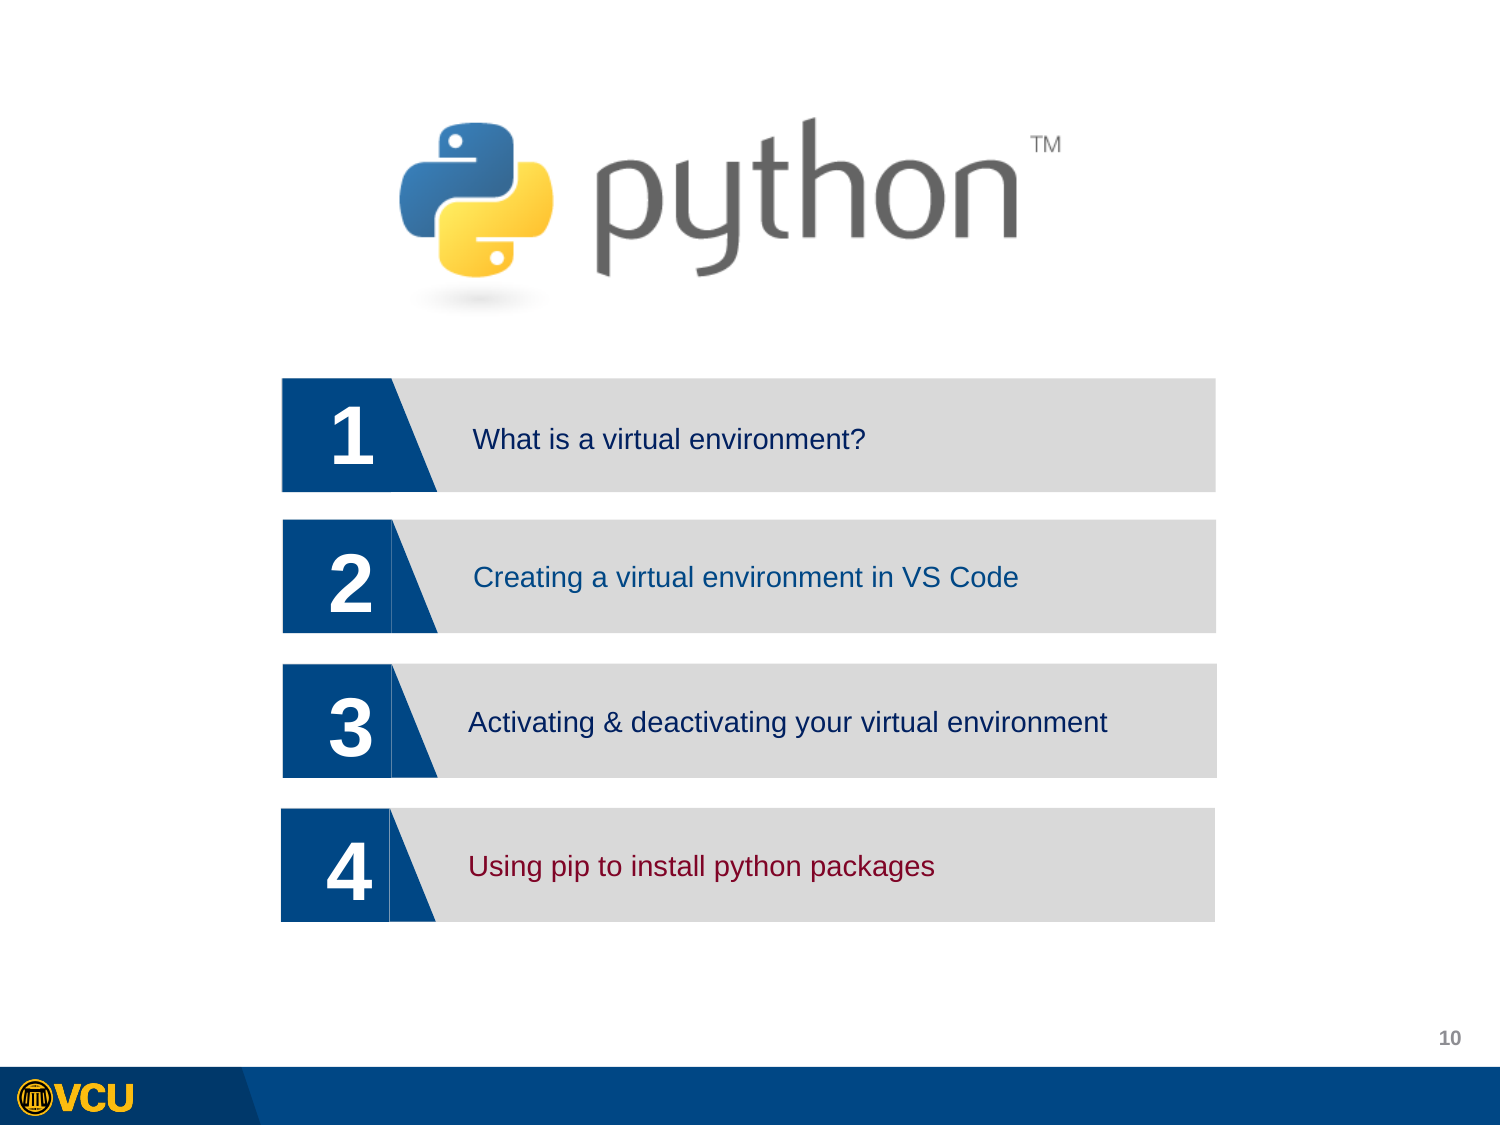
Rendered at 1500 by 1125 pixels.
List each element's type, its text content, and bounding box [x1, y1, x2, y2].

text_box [282, 663, 1218, 781]
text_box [280, 807, 1216, 925]
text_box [281, 518, 1217, 637]
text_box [280, 373, 1216, 493]
picture [289, 77, 1126, 361]
text_box 10 [1139, 1006, 1477, 1067]
picture [17, 1079, 133, 1116]
